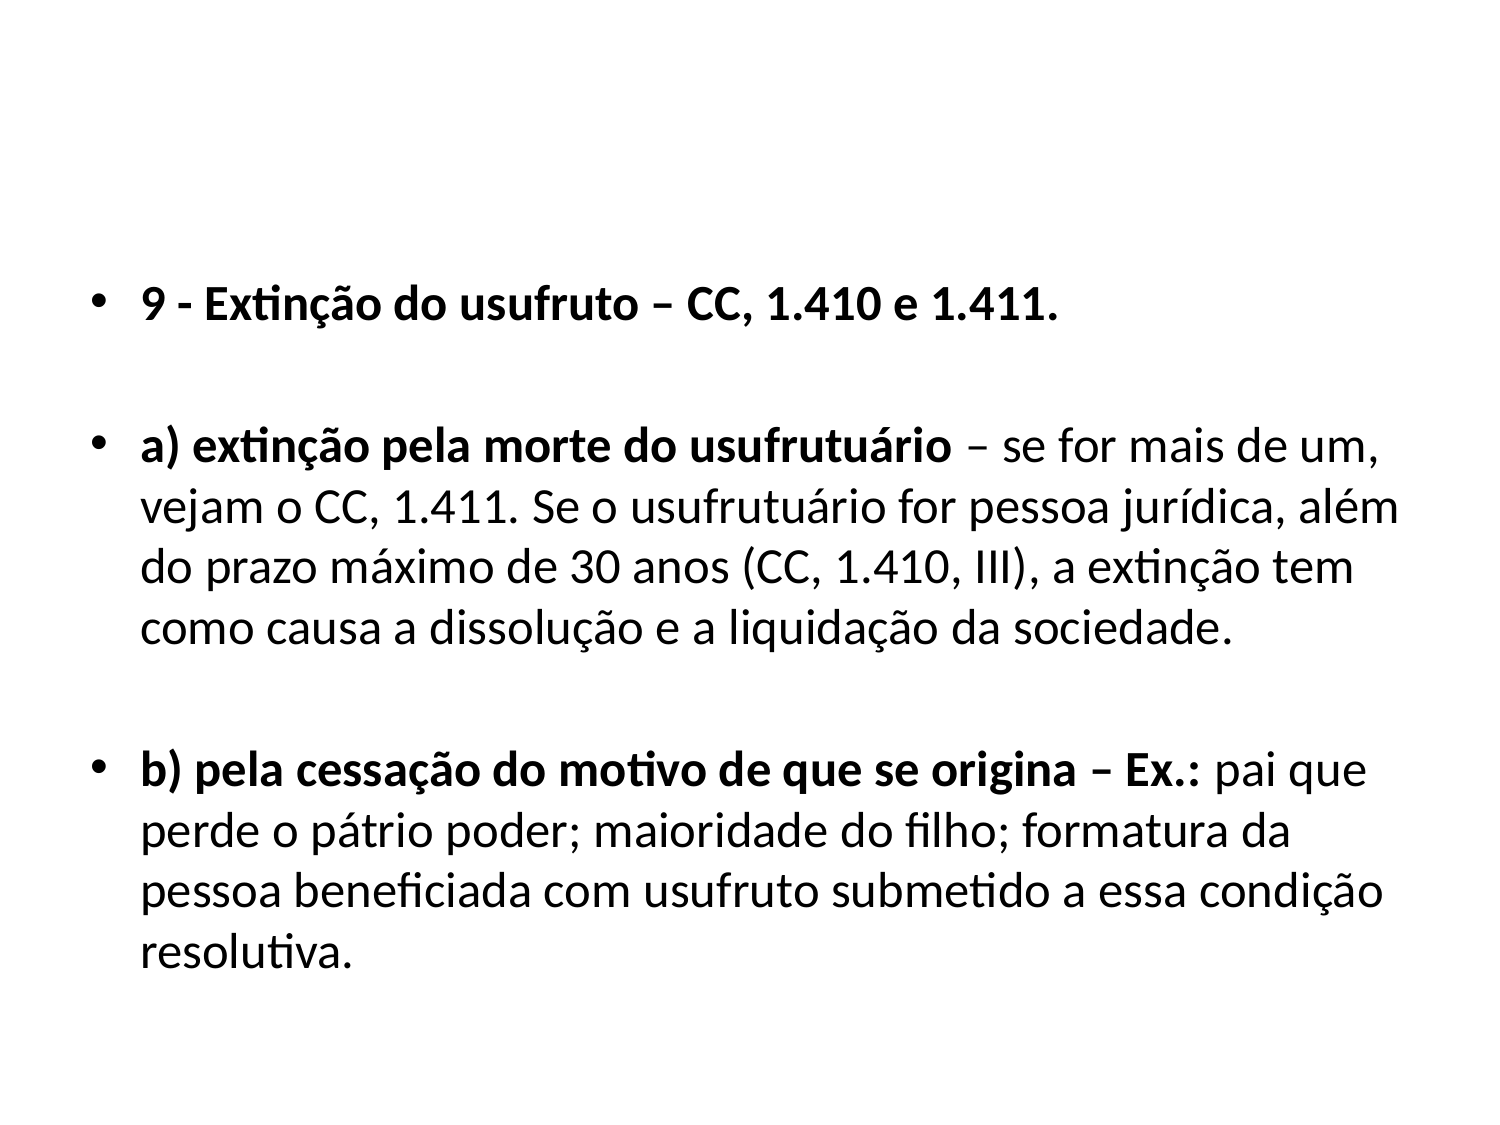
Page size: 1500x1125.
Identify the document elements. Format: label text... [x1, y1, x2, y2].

list 9 - Extinção do usufruto – CC, 1.410 e 1.411. a) extinção pela morte do usufrutuário – se for mais de um, vejam o CC, 1.411. Se o usufrutuário for pessoa jurídica, além do prazo máximo de 30 anos (CC, 1.410, III), a extinção tem como causa a dissolução e a liquidação da sociedade. b) pela cessação do motivo de que se origina – Ex.: pai que perde o pátrio poder; maioridade do filho; formatura da pessoa beneficiada com usufruto submetido a essa condição resolutiva. [75, 262, 1425, 1005]
